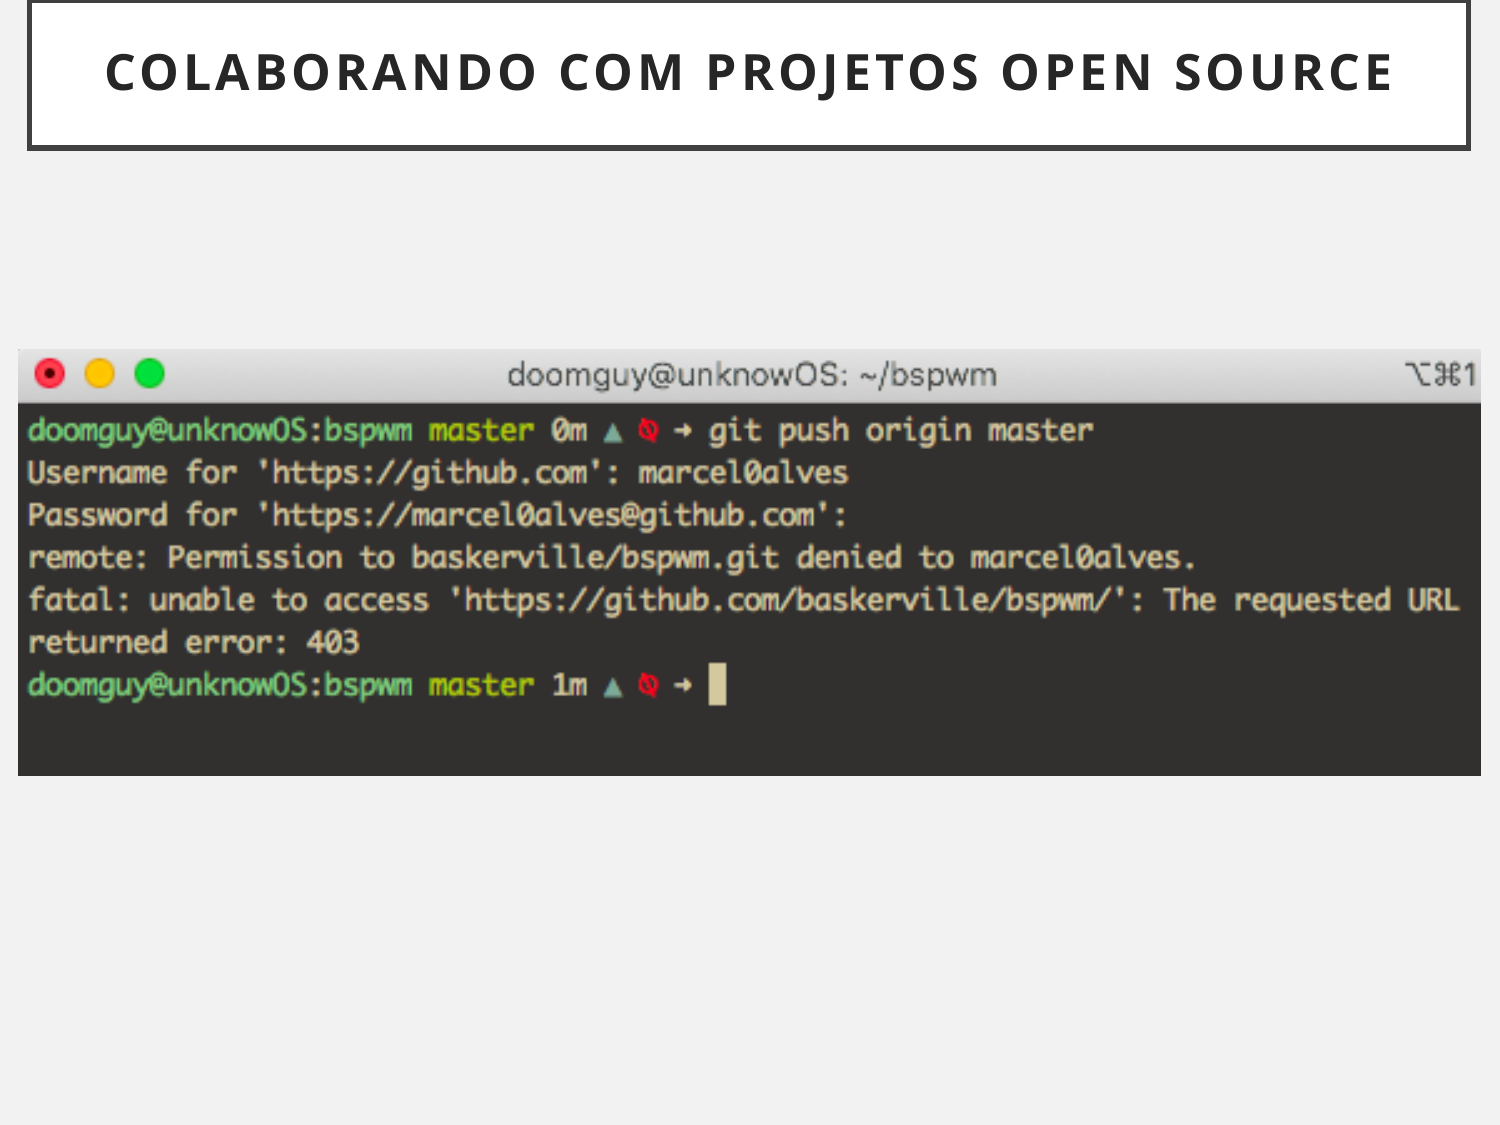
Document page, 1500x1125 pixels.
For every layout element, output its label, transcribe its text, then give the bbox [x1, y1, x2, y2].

picture [18, 349, 1481, 776]
text_box COLABORANDO COM PROJETOS OPEN SOURCE [29, 0, 1469, 148]
